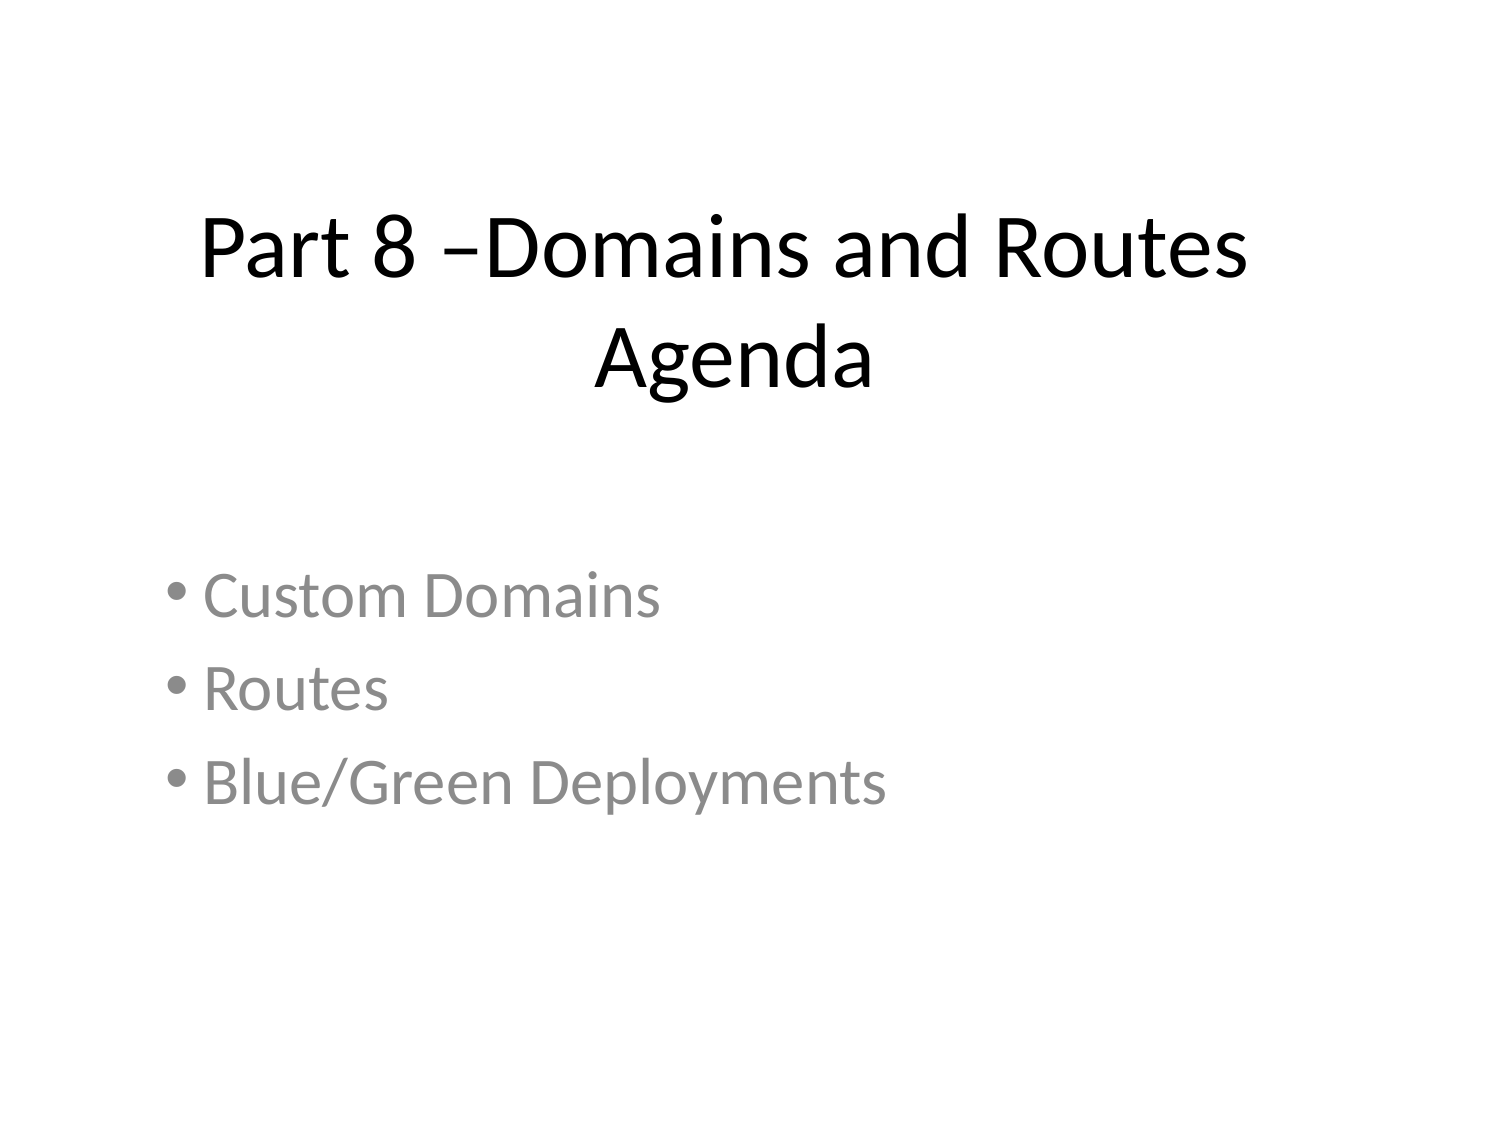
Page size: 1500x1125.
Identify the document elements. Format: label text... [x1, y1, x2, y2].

title Part 8 –Domains and Routes Agenda [87, 174, 1363, 417]
subtitle Custom Domains Routes Blue/Green Deployments [150, 450, 1350, 1050]
